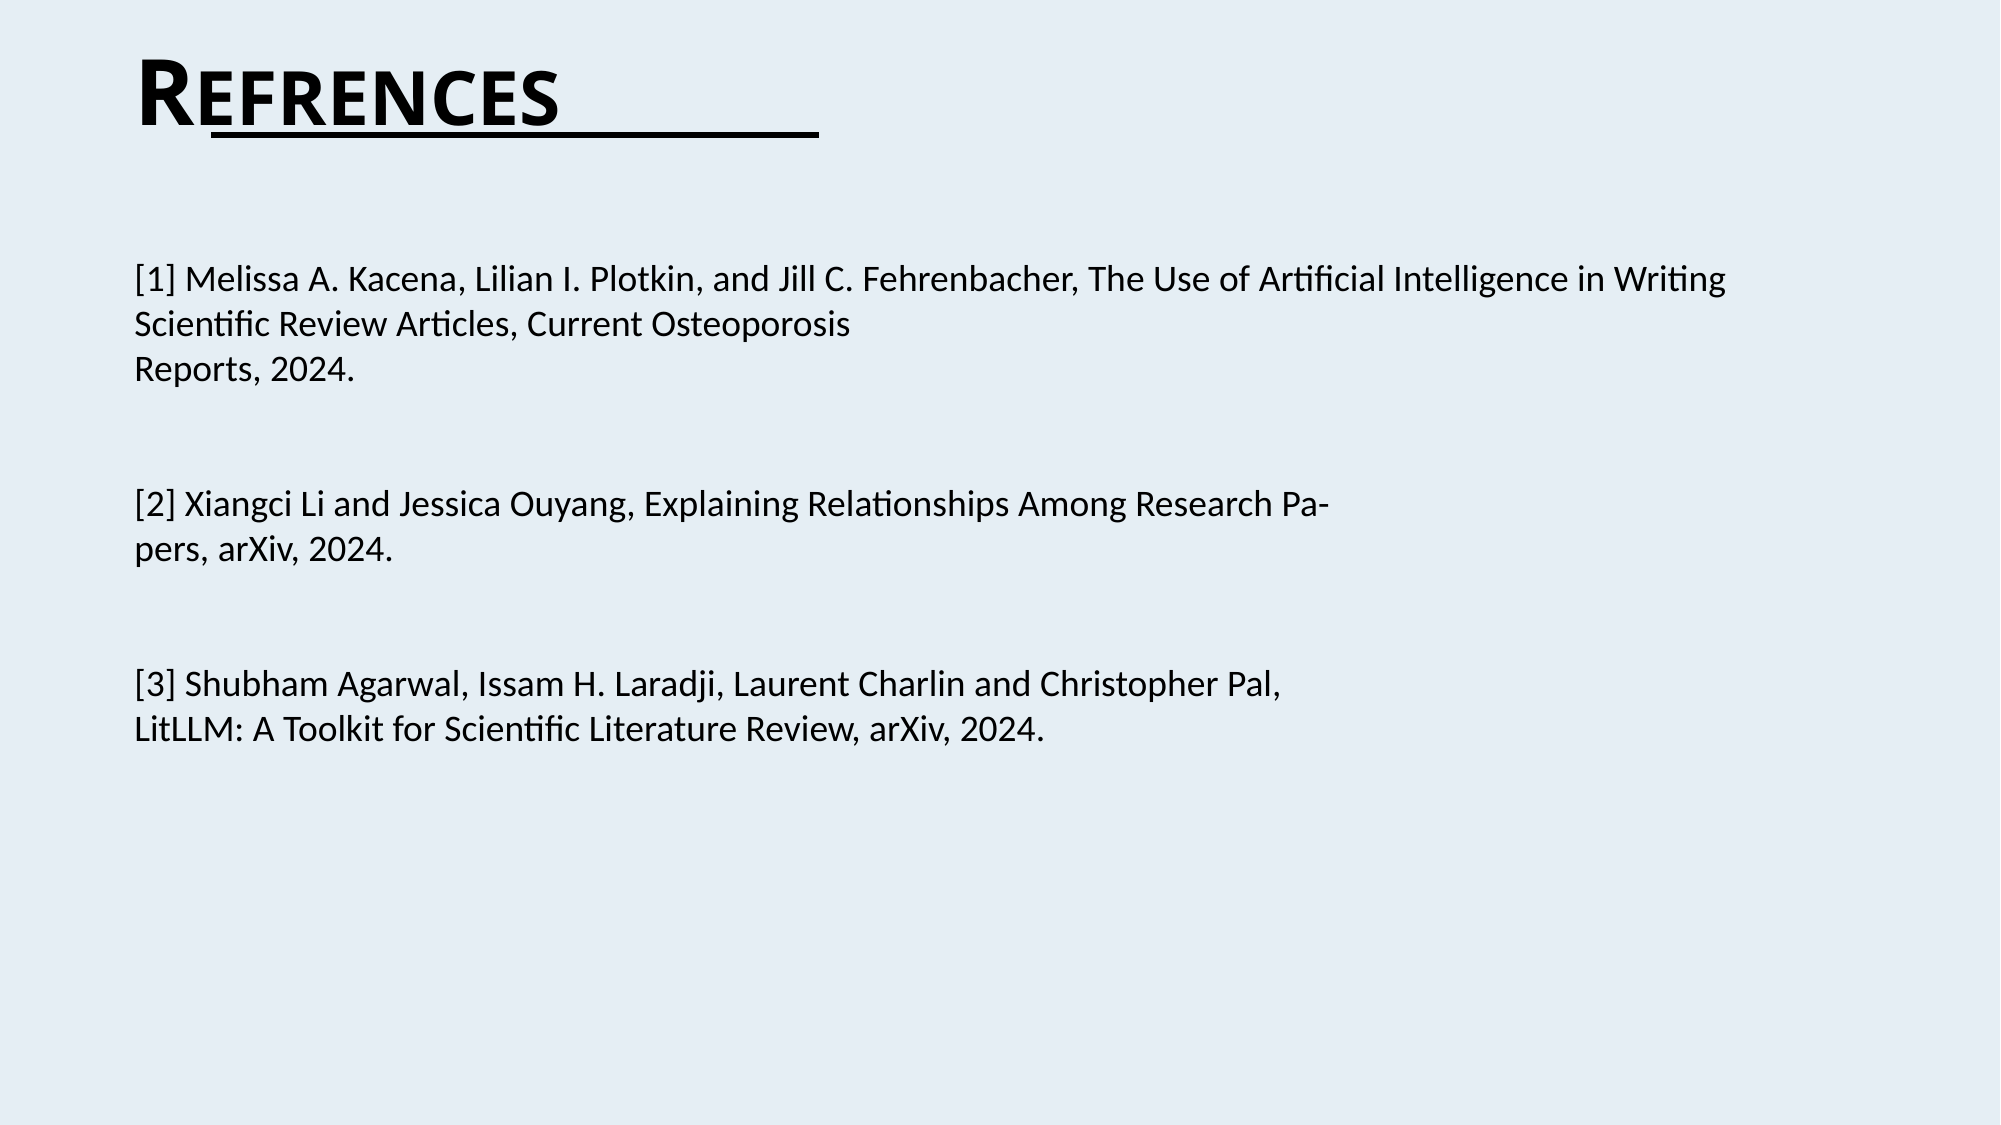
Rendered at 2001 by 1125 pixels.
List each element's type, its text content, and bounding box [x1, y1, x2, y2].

text_box [1] Melissa A. Kacena, Lilian I. Plotkin, and Jill C. Fehrenbacher, The Use of Artificial Intelligence in Writing Scientific Review Articles, Current Osteoporosis Reports, 2024. [2] Xiangci Li and Jessica Ouyang, Explaining Relationships Among Research Pa- pers, arXiv, 2024. [3] Shubham Agarwal, Issam H. Laradji, Laurent Charlin and Christopher Pal, LitLLM: A Toolkit for Scientific Literature Review, arXiv, 2024. [126, 201, 1880, 757]
text_box REFRENCES [126, 25, 993, 151]
